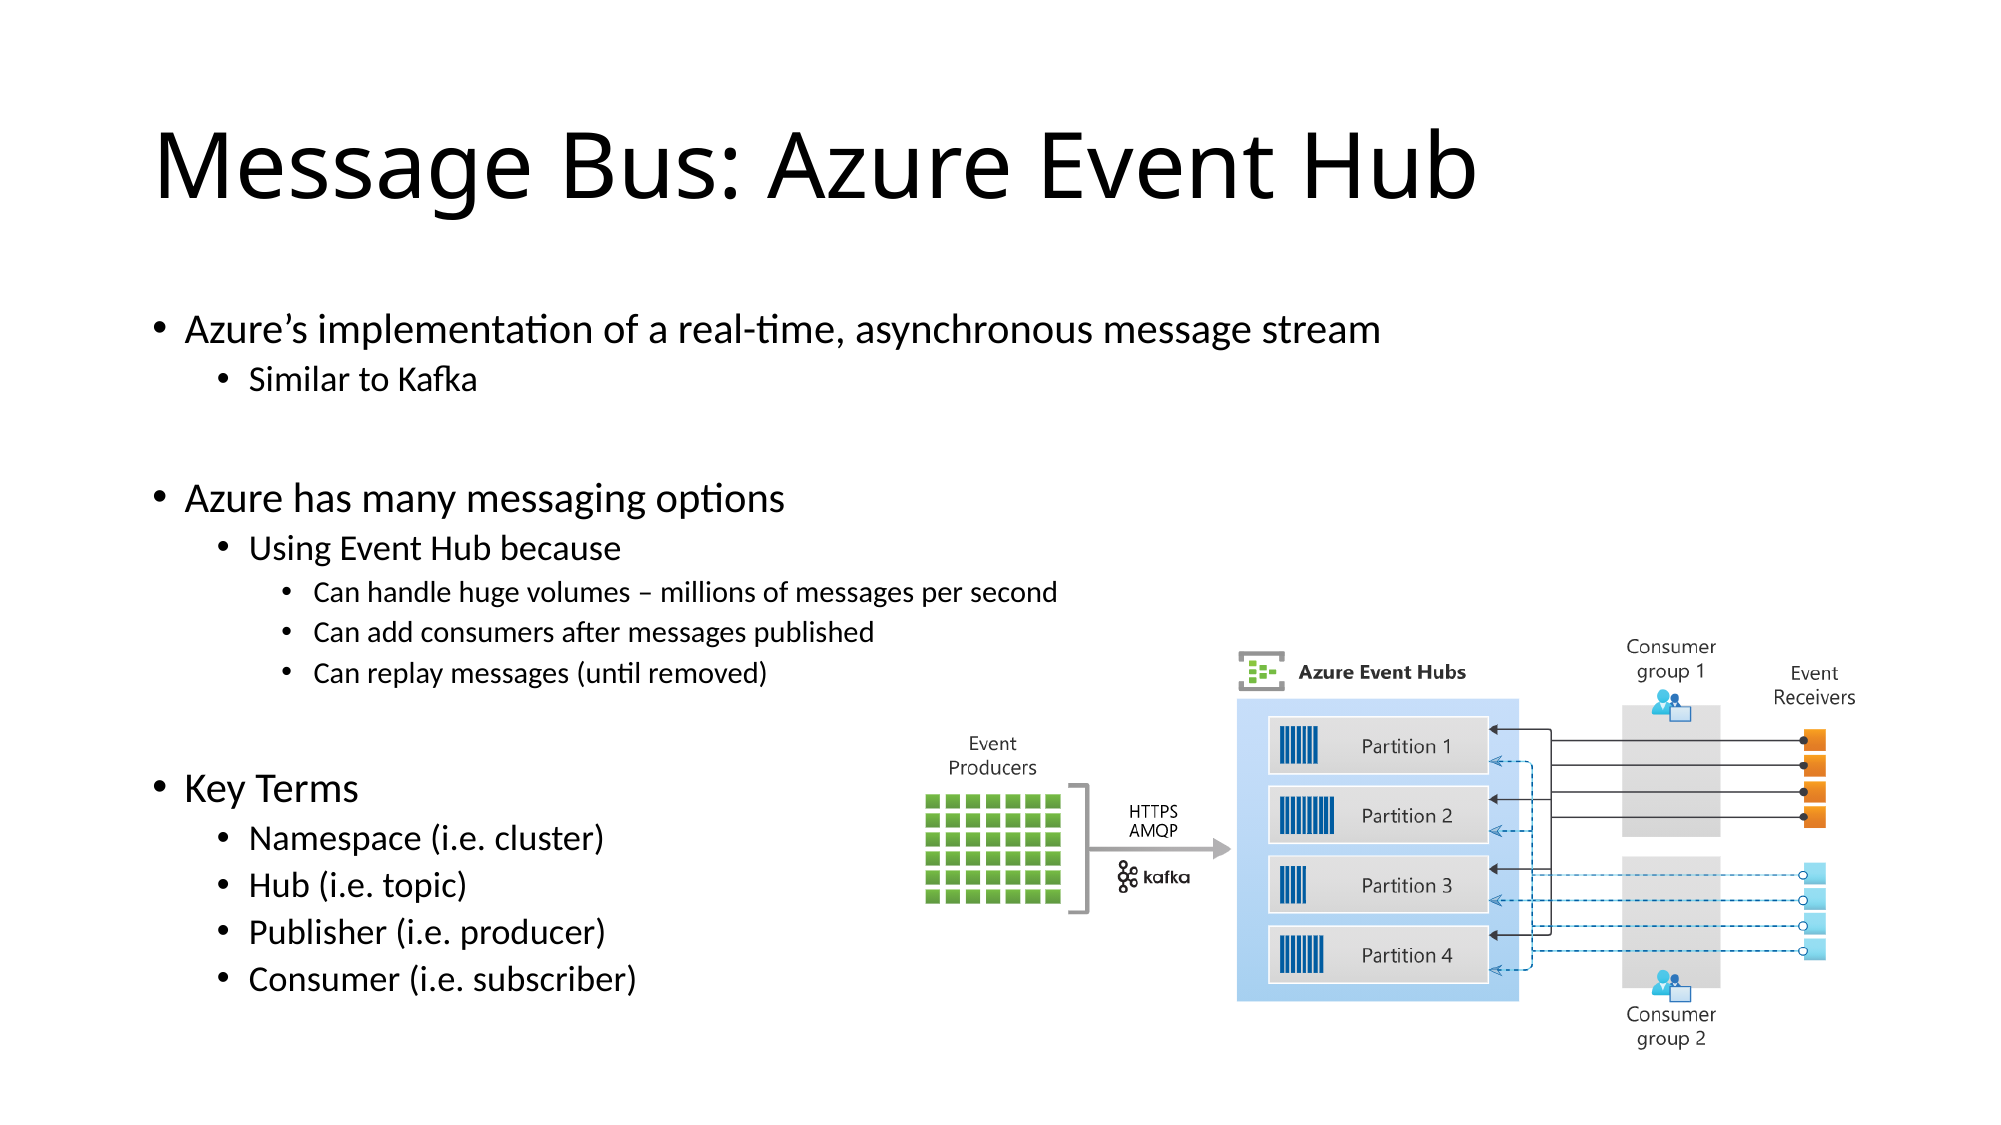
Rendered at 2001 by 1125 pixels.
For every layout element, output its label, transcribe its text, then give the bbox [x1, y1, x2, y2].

title Message Bus: Azure Event Hub [137, 59, 1863, 278]
picture [912, 633, 1865, 1060]
list Azure’s implementation of a real-time, asynchronous message stream Similar to Kafka Azure has many messaging options Using Event Hub because Can handle huge volumes – millions of messages per second Can add consumers after messages published Can replay messages (until removed) Key Terms Namespace (i.e. cluster) Hub (i.e. topic) Publisher (i.e. producer) Consumer (i.e. subscriber) [137, 299, 1863, 1014]
